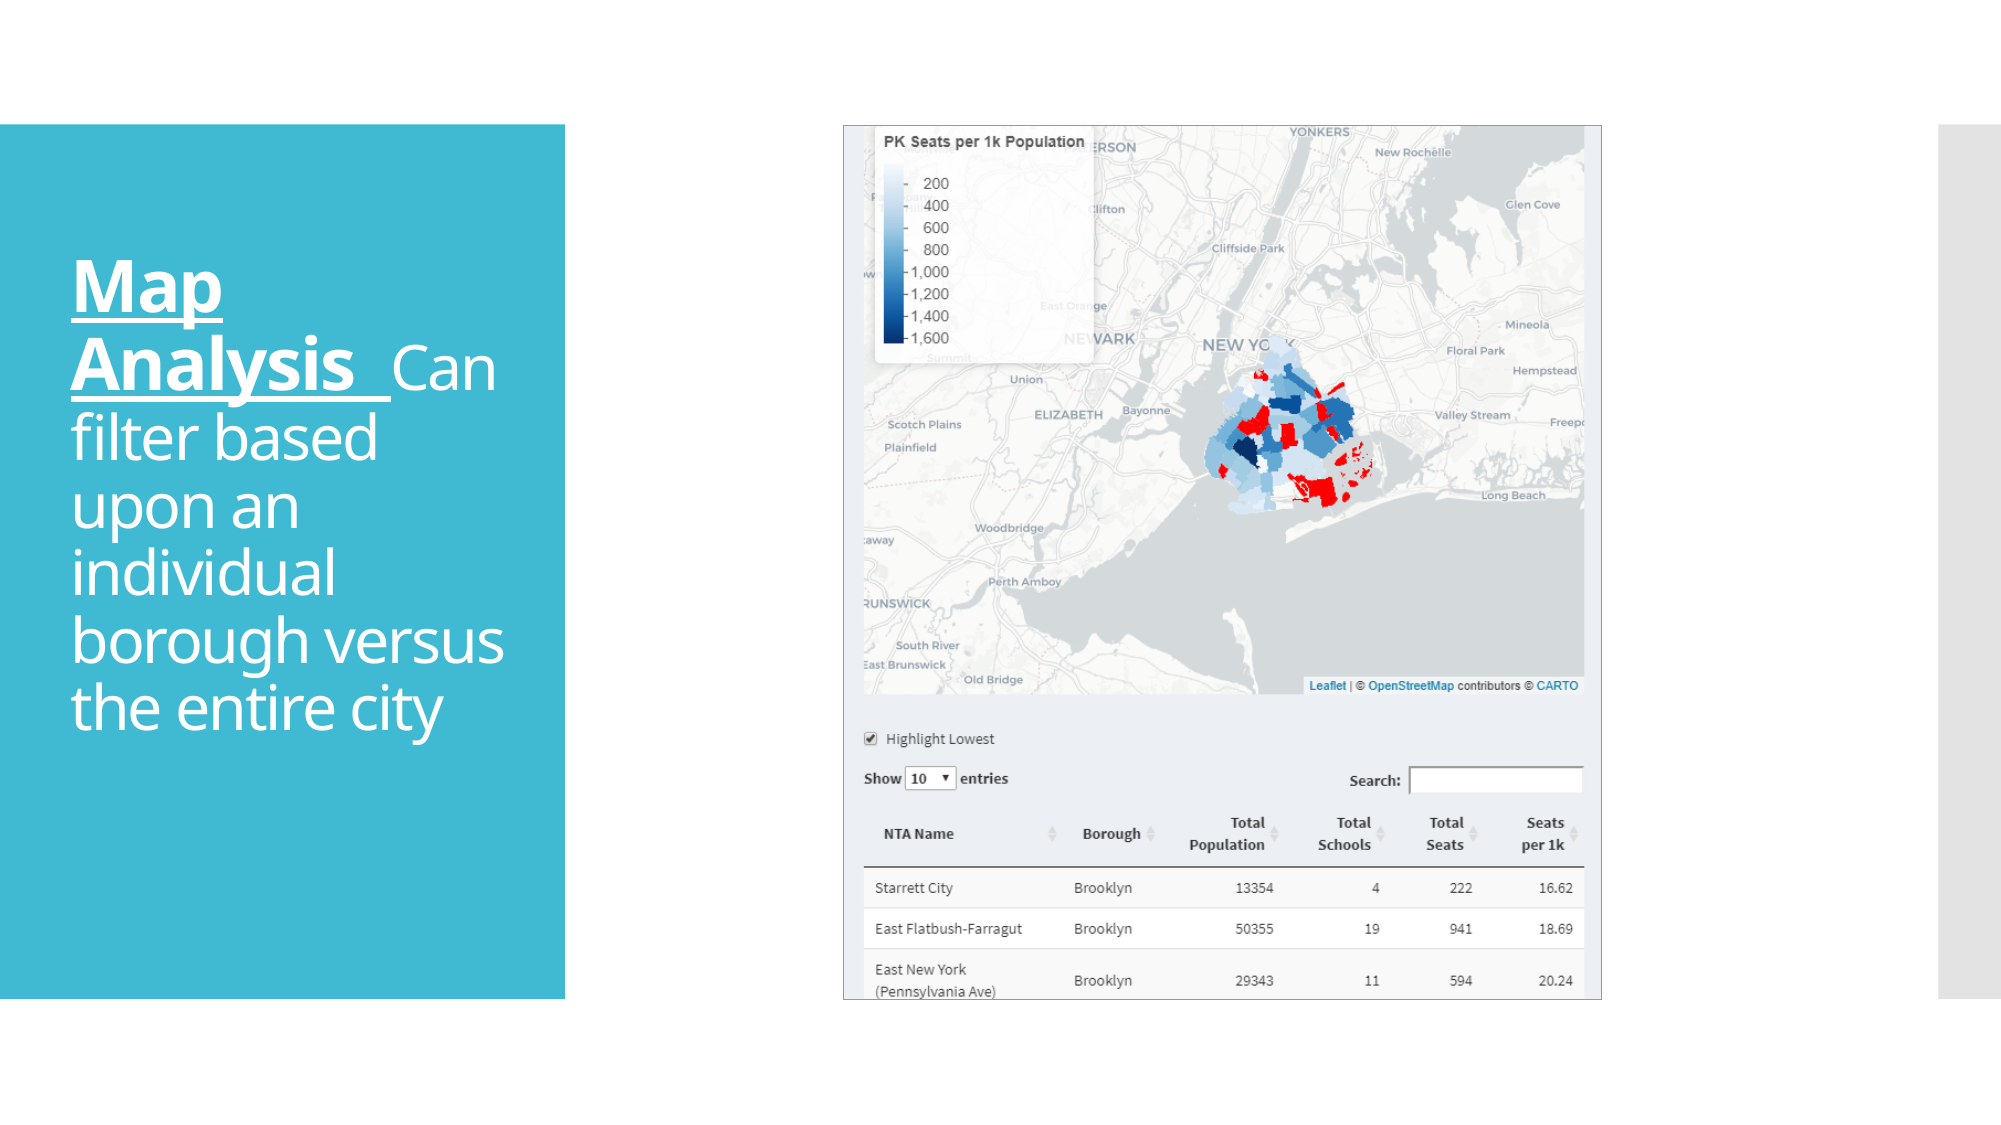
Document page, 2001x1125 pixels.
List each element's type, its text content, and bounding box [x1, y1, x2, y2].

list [843, 124, 1602, 1000]
title Map Analysis Can filter based upon an individual borough versus the entire city [55, 217, 522, 752]
